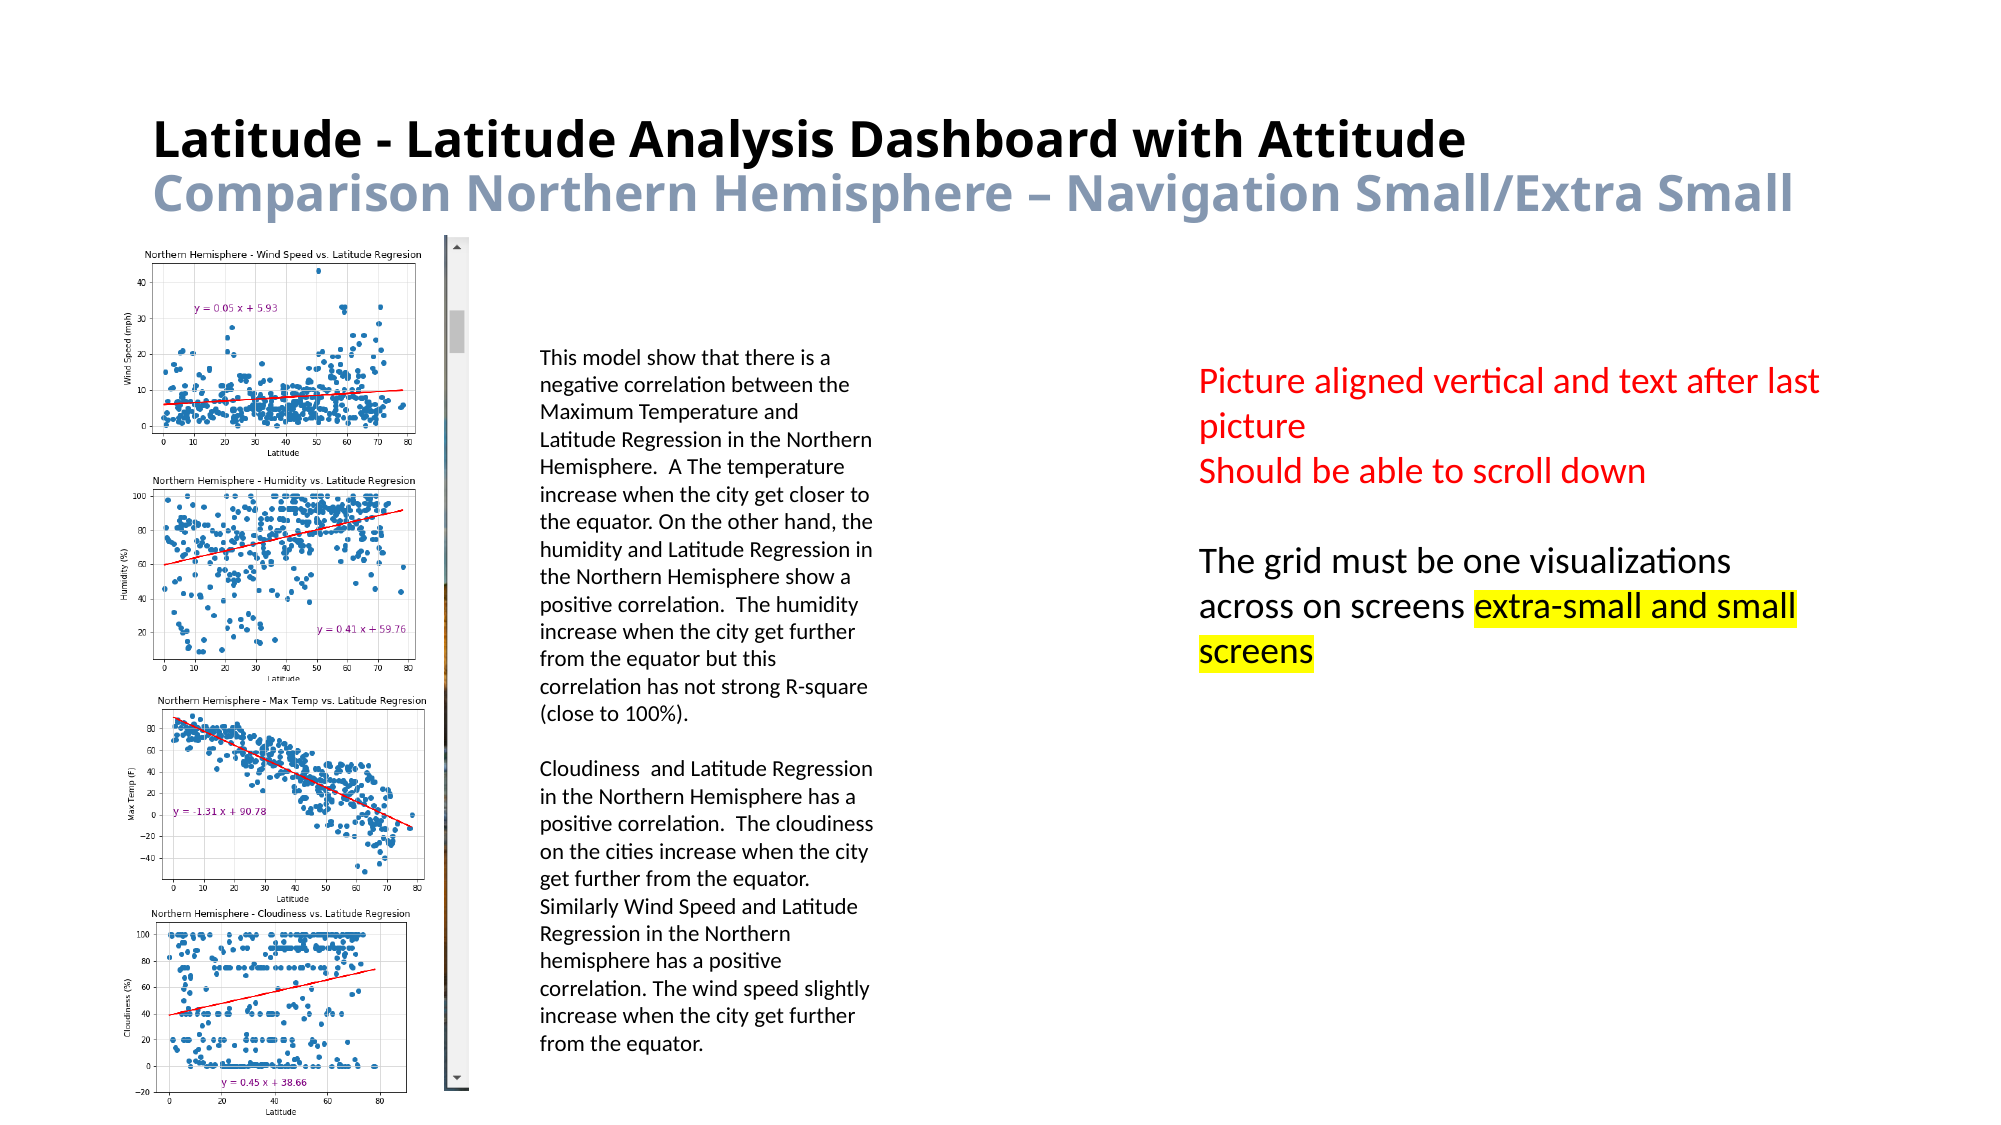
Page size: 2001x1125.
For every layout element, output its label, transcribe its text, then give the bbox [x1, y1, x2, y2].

text_box This model show that there is a negative correlation between the Maximum Temperature and Latitude Regression in the Northern Hemisphere. A The temperature increase when the city get closer to the equator. On the other hand, the humidity and Latitude Regression in the Northern Hemisphere show a positive correlation. The humidity increase when the city get further from the equator but this correlation has not strong R-square (close to 100%). Cloudiness and Latitude Regression in the Northern Hemisphere has a positive correlation. The cloudiness on the cities increase when the city get further from the equator. Similarly Wind Speed and Latitude Regression in the Northern hemisphere has a positive correlation. The wind speed slightly increase when the city get further from the equator. [524, 334, 892, 1064]
text_box Picture aligned vertical and text after last picture Should be able to scroll down The grid must be one visualizations across on screens extra-small and small screens [1183, 348, 1851, 678]
picture [109, 235, 469, 1091]
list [115, 894, 438, 1120]
title Latitude - Latitude Analysis Dashboard with Attitude Comparison Northern Hemisphere – Navigation Small/Extra Small [137, 59, 1931, 278]
